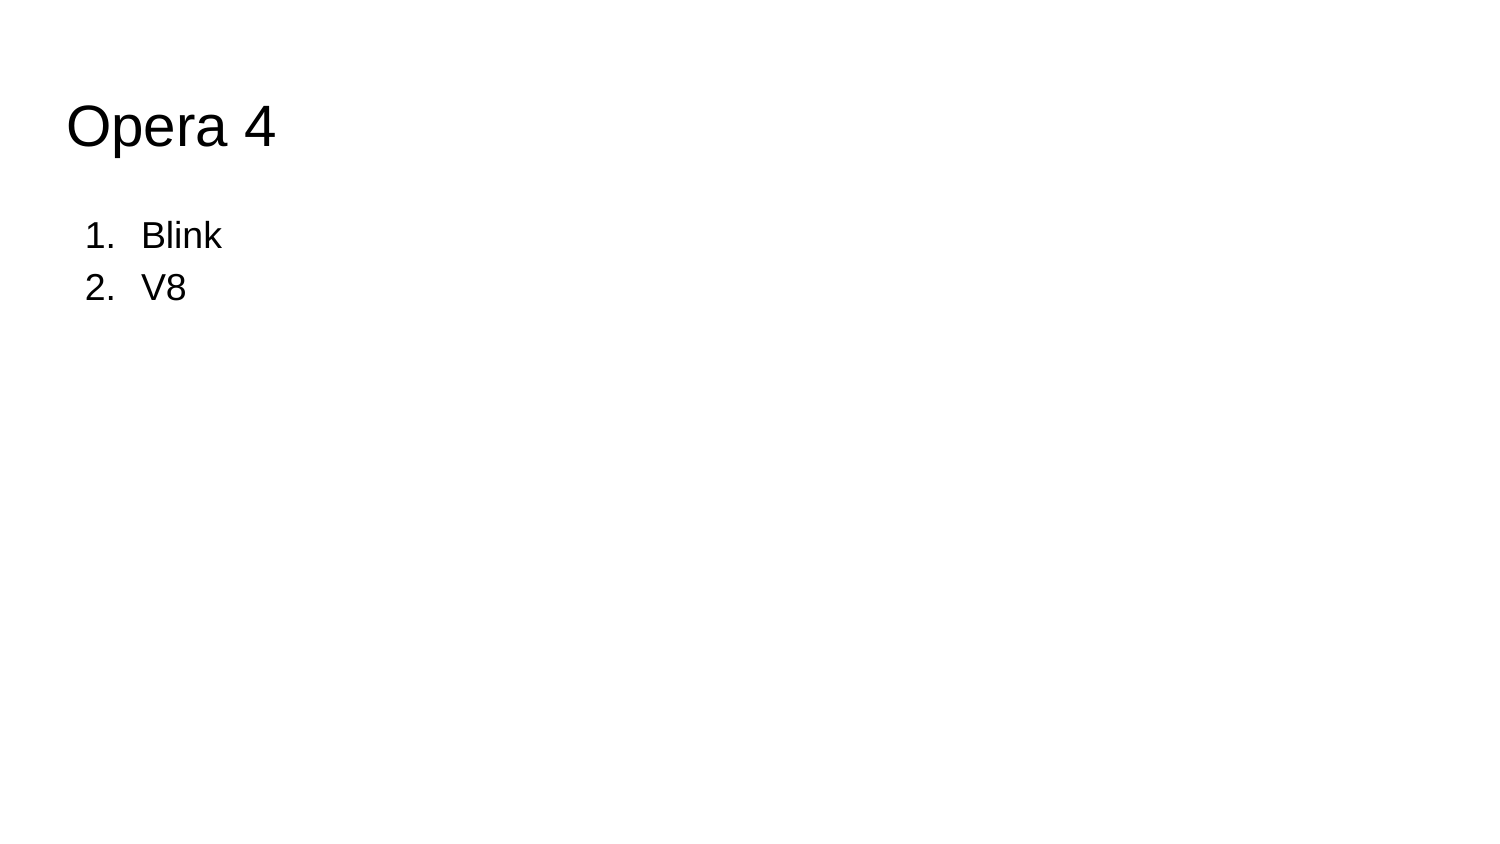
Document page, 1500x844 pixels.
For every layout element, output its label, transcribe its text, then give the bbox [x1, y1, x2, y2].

title Opera 4 [51, 72, 1449, 167]
list Blink V8 [51, 189, 1449, 750]
